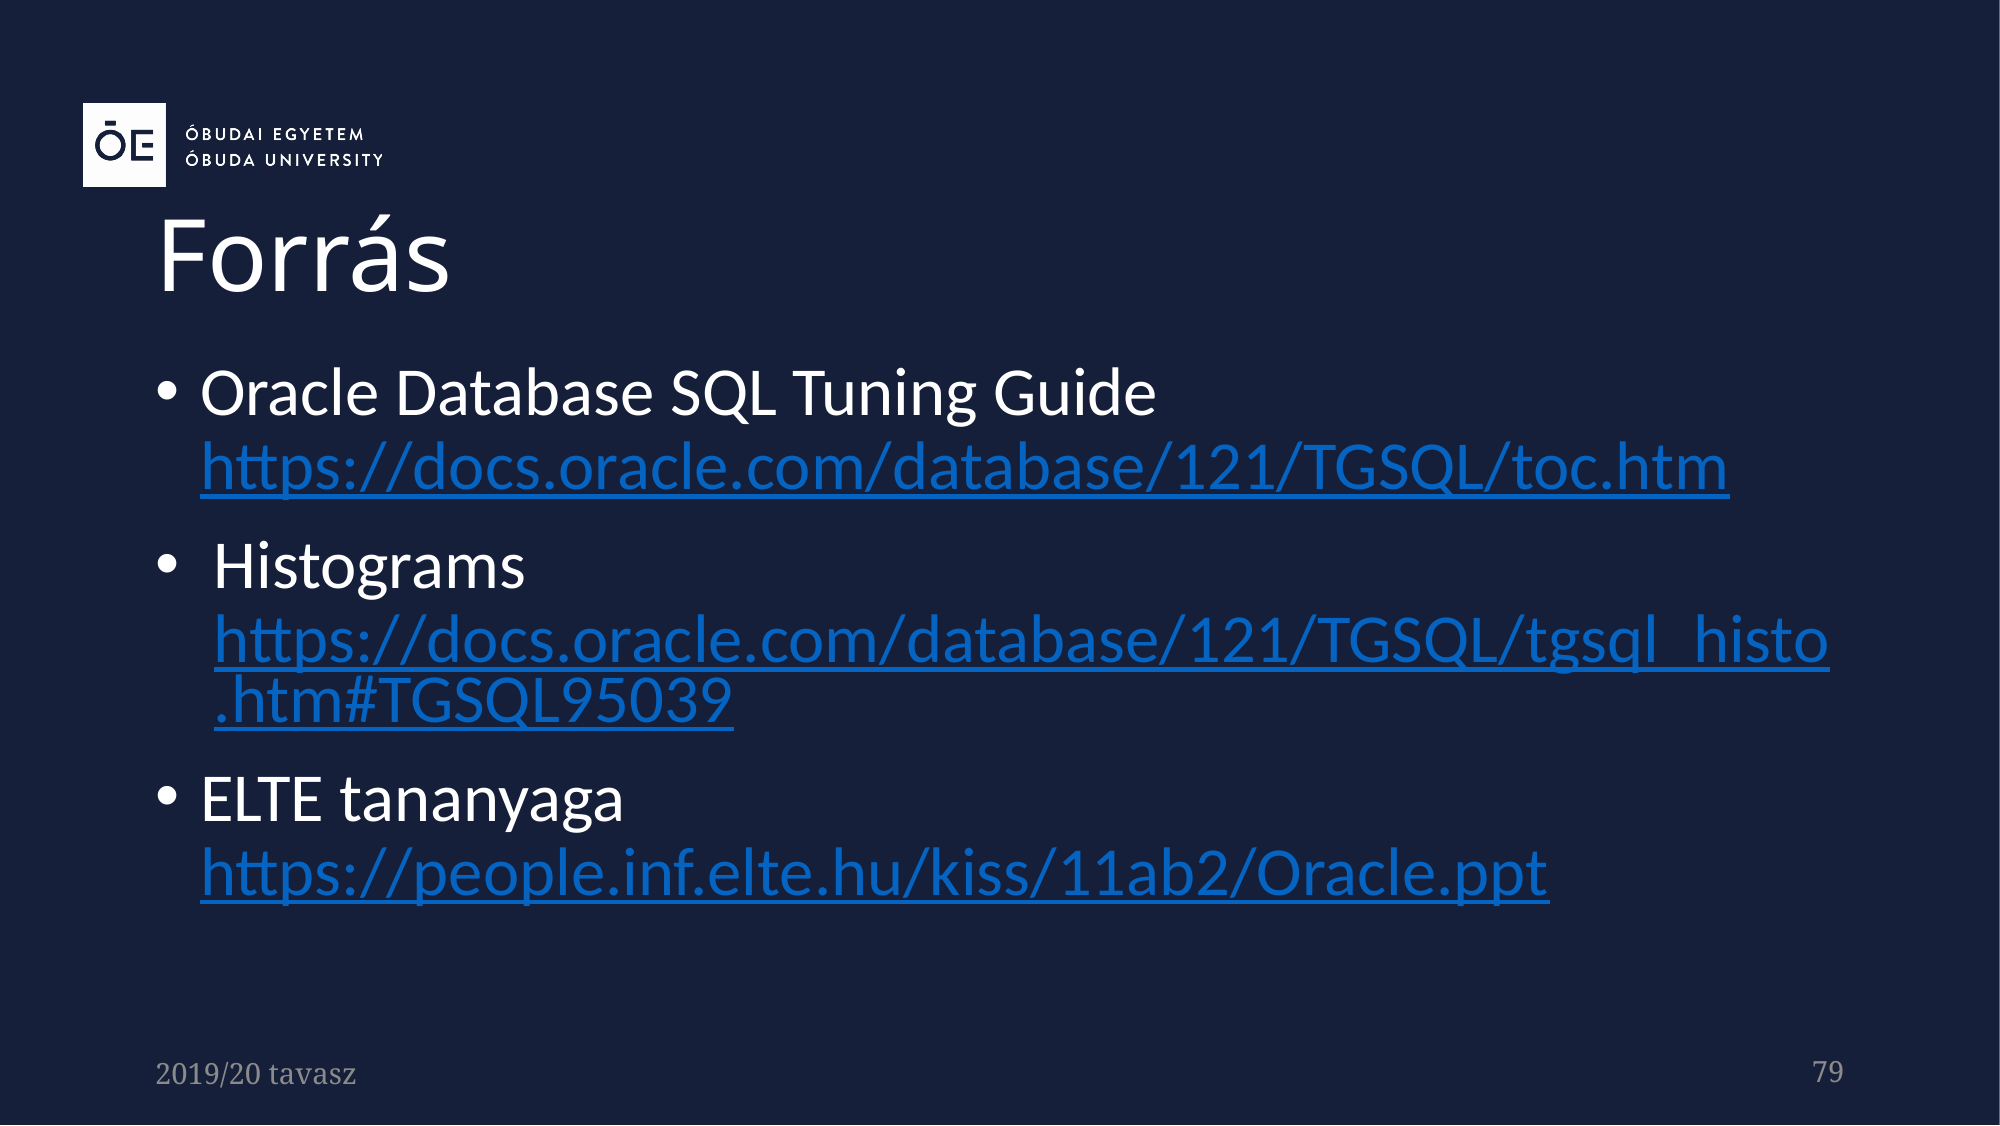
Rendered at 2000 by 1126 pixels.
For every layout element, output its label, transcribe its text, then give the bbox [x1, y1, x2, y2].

text_box Oracle Database SQL Tuning Guide https://docs.oracle.com/database/121/TGSQL/toc.htm Histograms https://docs.oracle.com/database/121/TGSQL/tgsql_histo.htm#TGSQL95039 ELTE tananyaga https://people.inf.elte.hu/kiss/11ab2/Oracle.ppt [137, 347, 1863, 1014]
text_box Forrás [137, 189, 1863, 329]
text_box 2019/20 tavasz [137, 1042, 588, 1103]
text_box 79 [1412, 1042, 1863, 1103]
